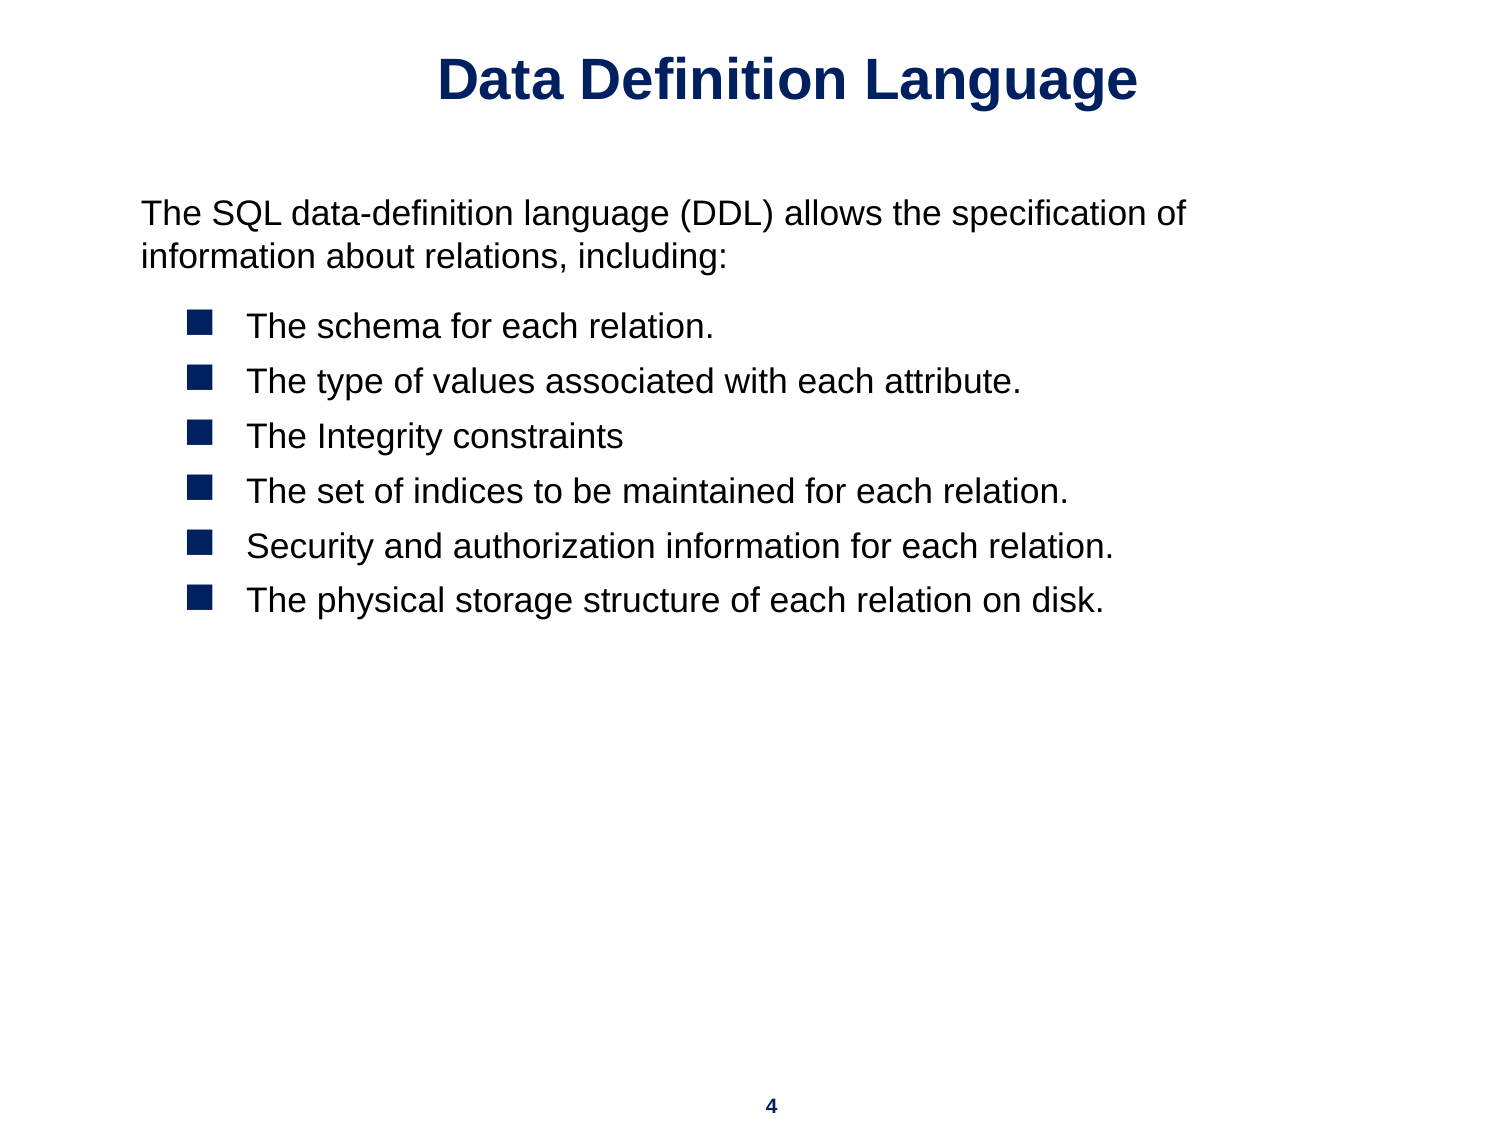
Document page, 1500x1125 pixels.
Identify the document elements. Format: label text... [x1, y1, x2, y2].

title Data Definition Language [125, 18, 1452, 120]
text_box The SQL data-definition language (DDL) allows the specification of information about relations, including: [126, 182, 1375, 283]
list The schema for each relation. The type of values associated with each attribute. The Integrity constraints The set of indices to be maintained for each relation. Security and authorization information for each relation. The physical storage structure of each relation on disk. [174, 295, 1330, 716]
